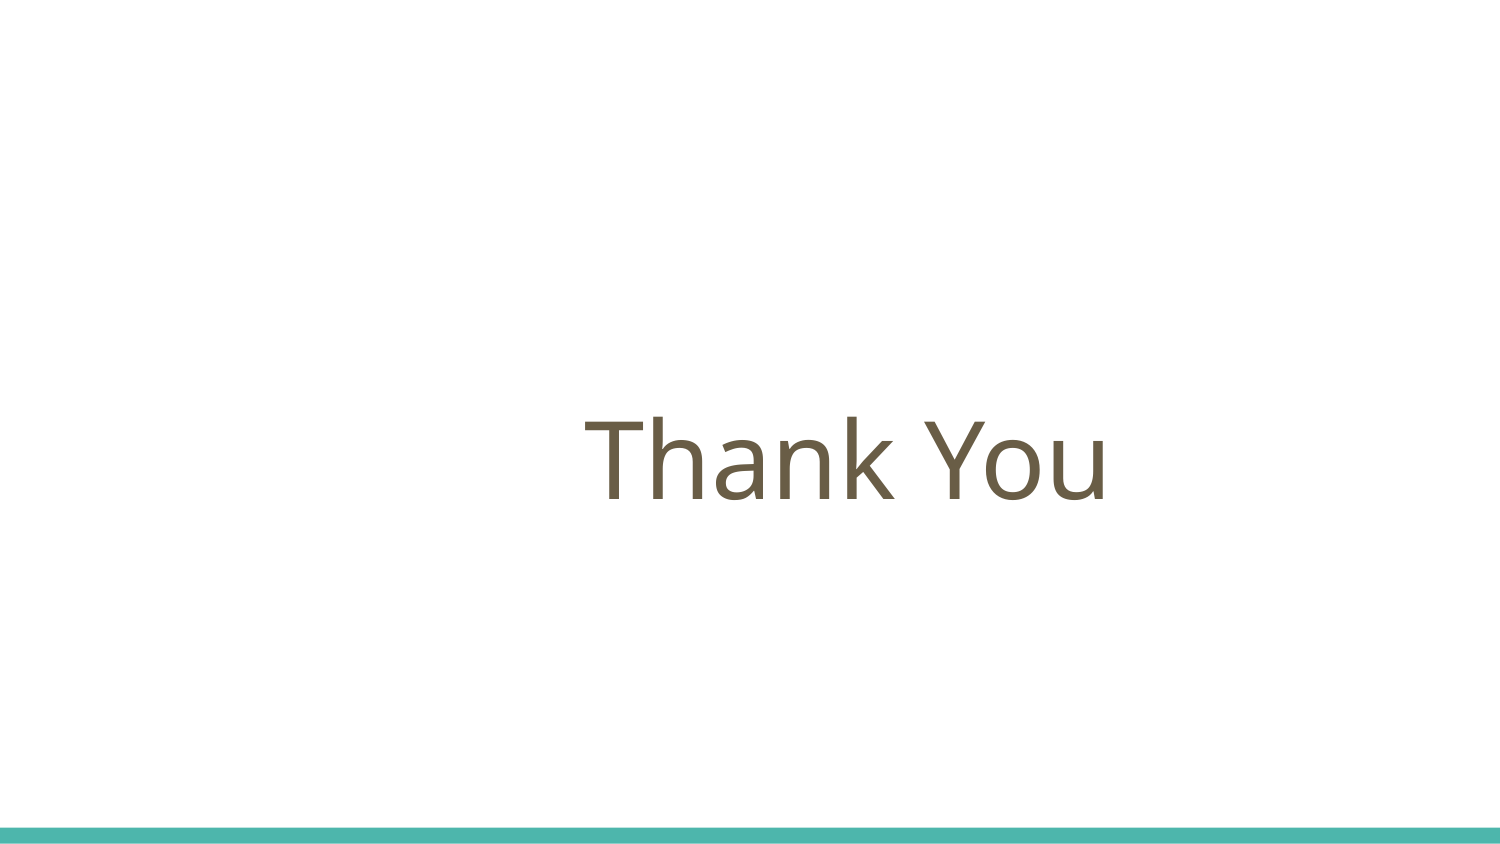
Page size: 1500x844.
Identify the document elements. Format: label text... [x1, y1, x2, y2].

list Thank You [51, 207, 1449, 750]
